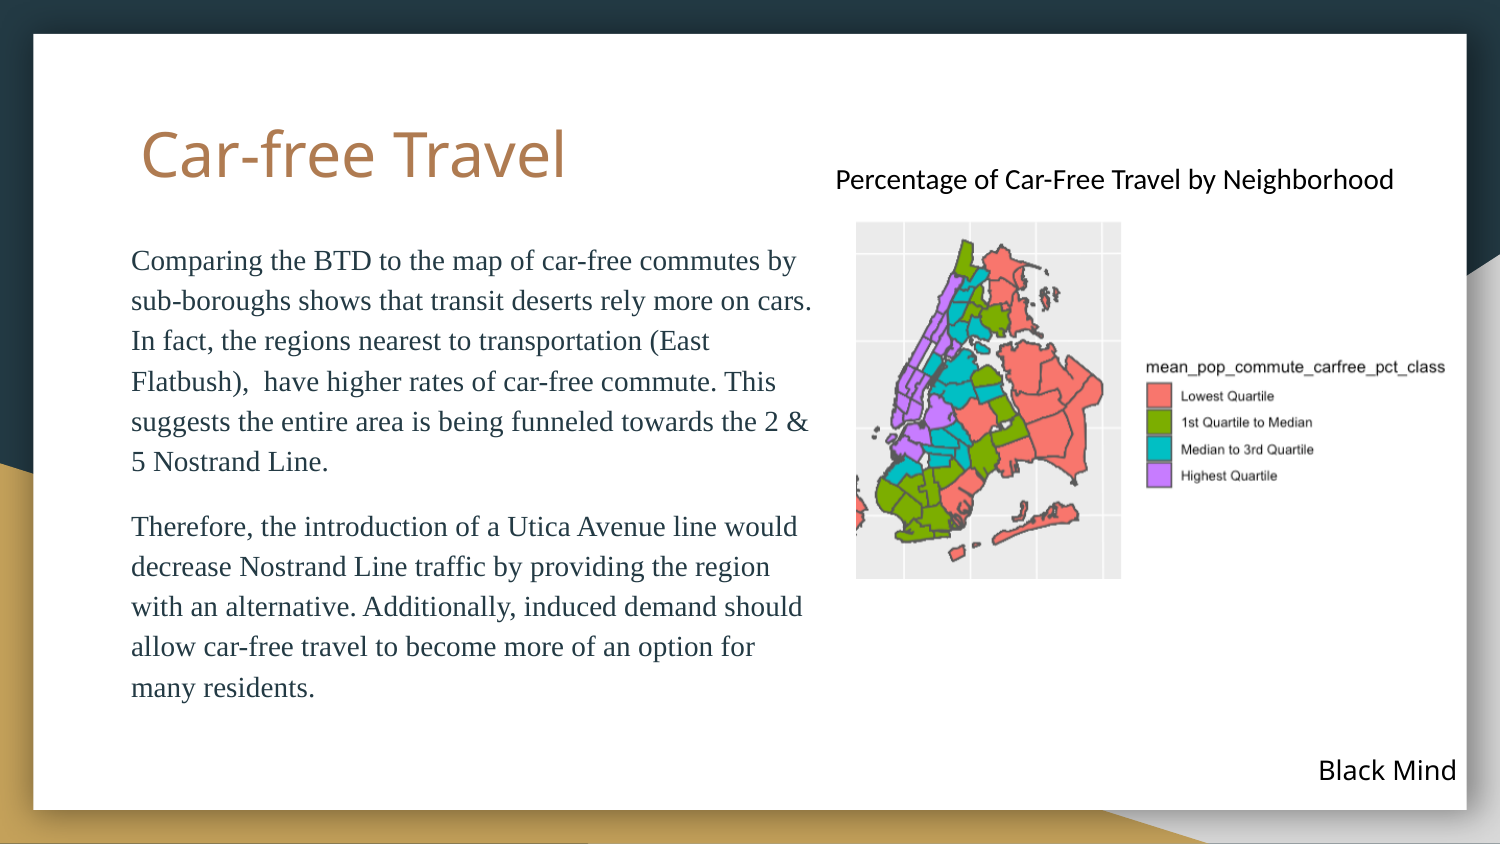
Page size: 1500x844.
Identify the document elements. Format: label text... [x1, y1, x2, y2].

picture [855, 204, 1452, 579]
subtitle Black Mind [1303, 733, 1488, 821]
title Car-free Travel [125, 100, 1357, 257]
text_box Percentage of Car-Free Travel by Neighborhood [820, 145, 1418, 211]
list Comparing the BTD to the map of car-free commutes by sub-boroughs shows that transit deserts rely more on cars. In fact, the regions nearest to transportation (East Flatbush), have higher rates of car-free commute. This suggests the entire area is being funneled towards the 2 & 5 Nostrand Line. Therefore, the introduction of a Utica Avenue line would decrease Nostrand Line traffic by providing the region with an alternative. Additionally, induced demand should allow car-free travel to become more of an option for many residents. [115, 221, 829, 714]
